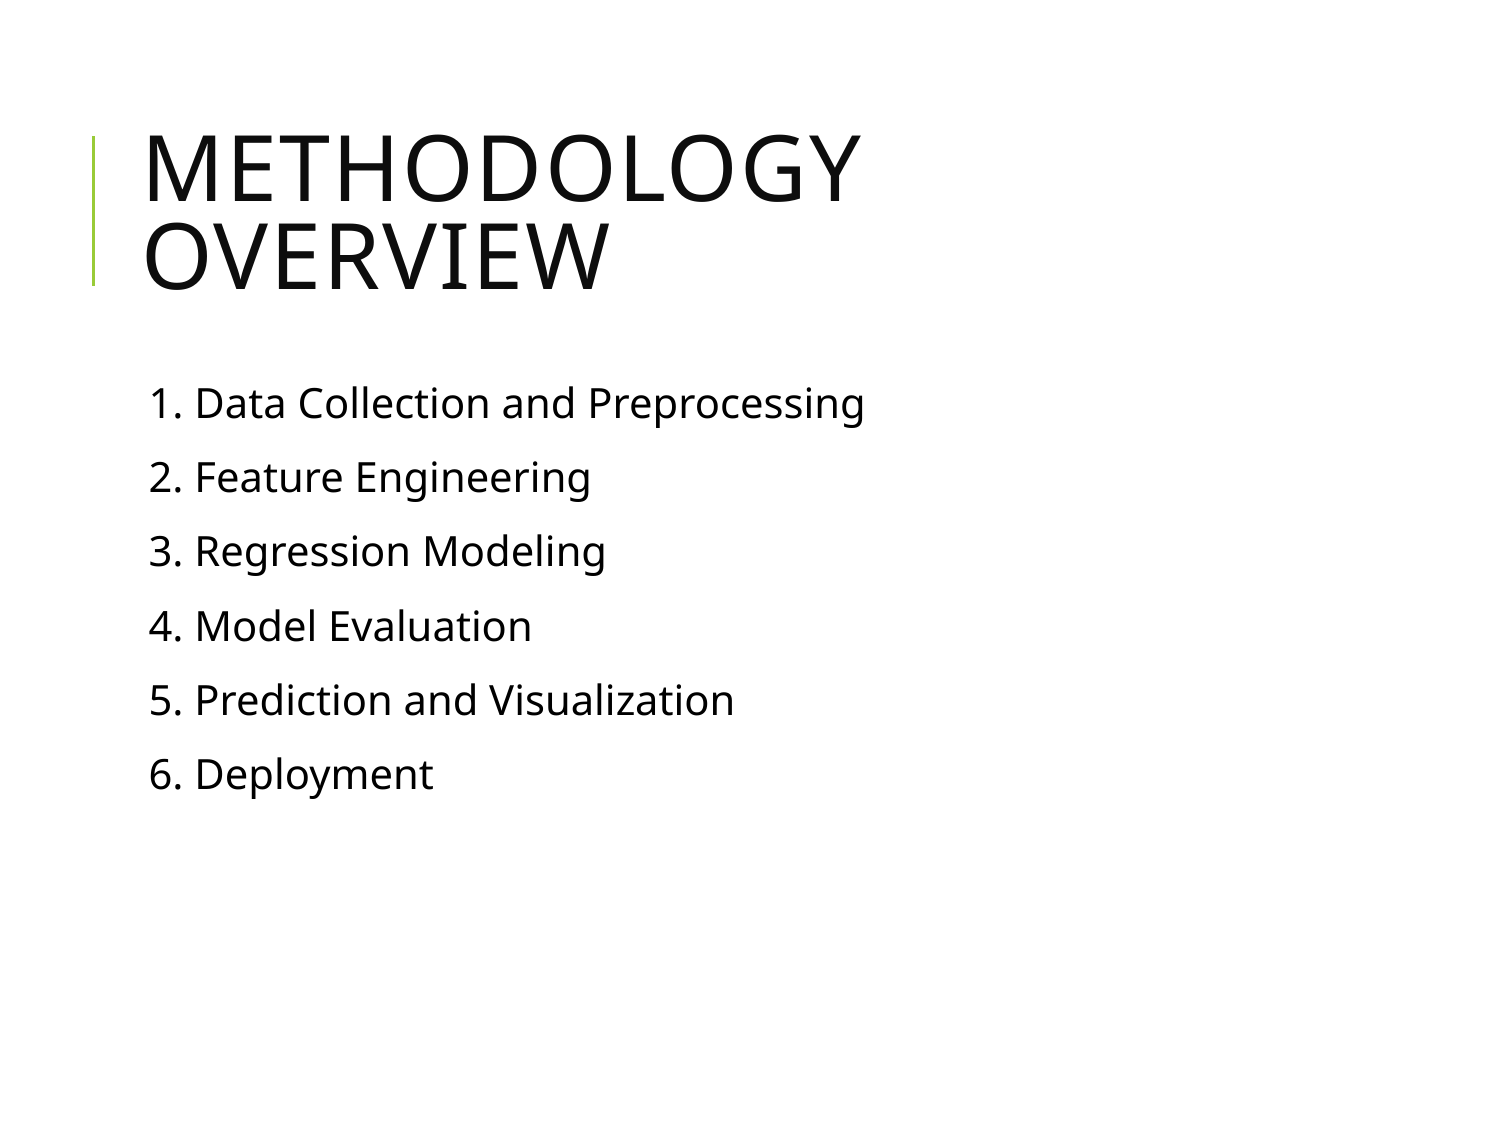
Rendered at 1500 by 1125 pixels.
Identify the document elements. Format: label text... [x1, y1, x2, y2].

title Methodology Overview [126, 96, 1322, 342]
list 1. Data Collection and Preprocessing 2. Feature Engineering 3. Regression Modeling 4. Model Evaluation 5. Prediction and Visualization 6. Deployment [126, 375, 1322, 1035]
